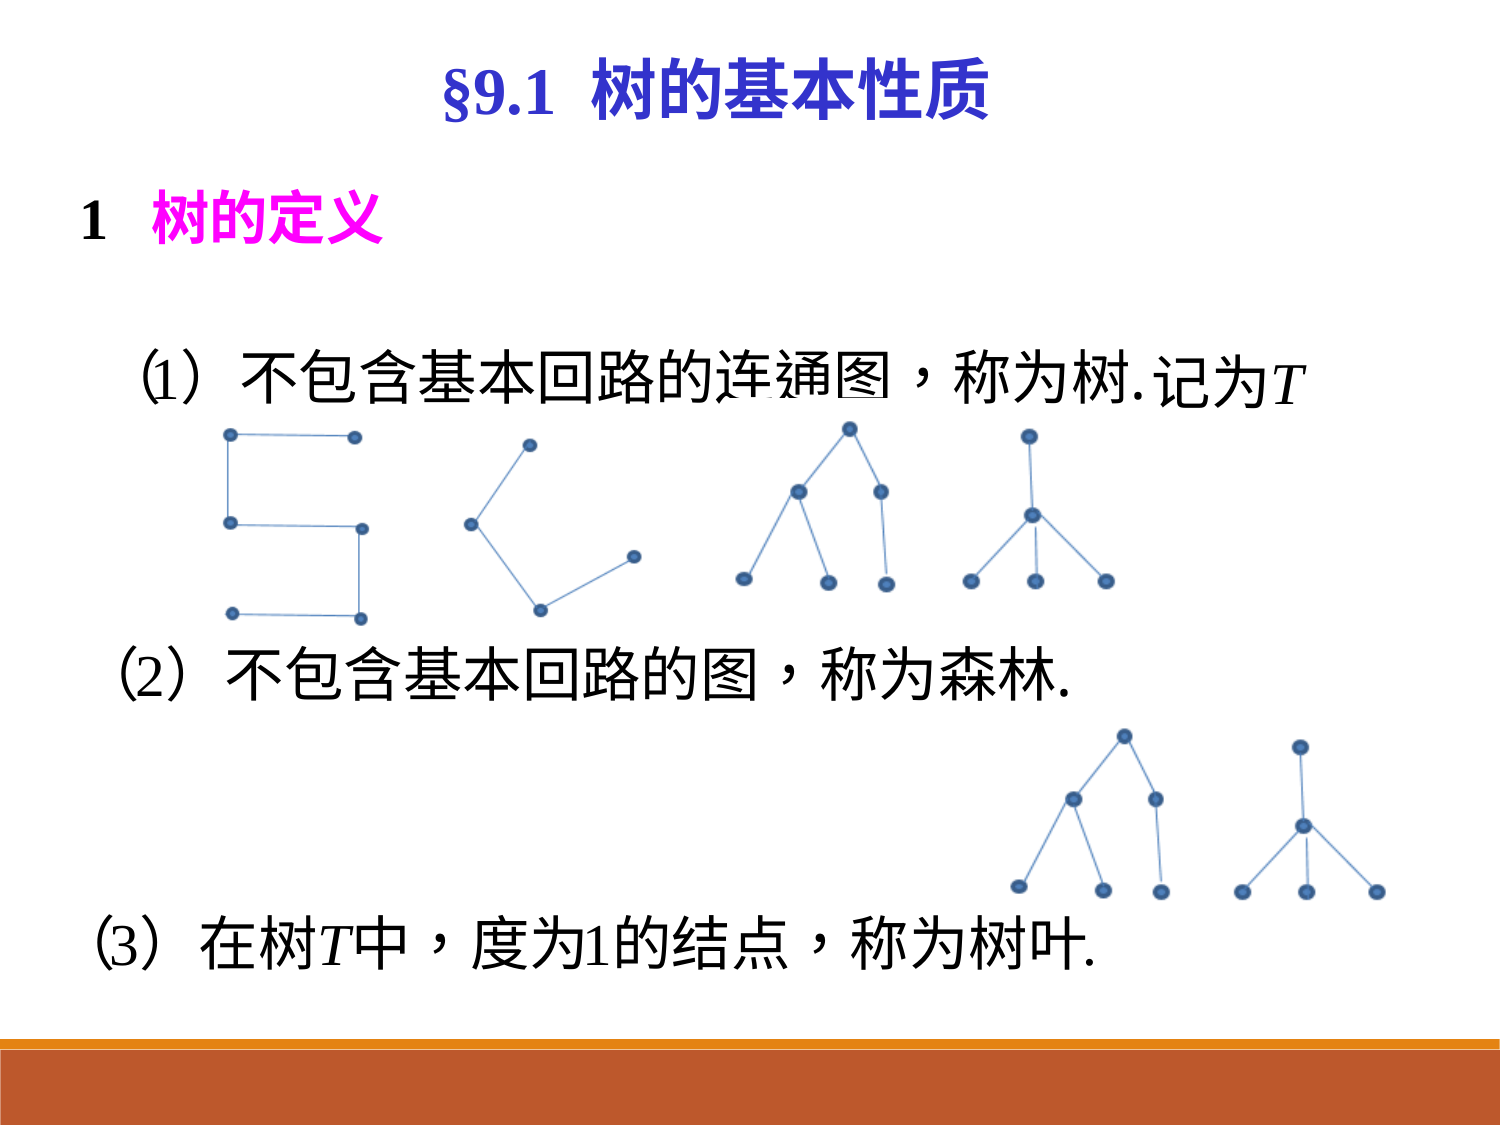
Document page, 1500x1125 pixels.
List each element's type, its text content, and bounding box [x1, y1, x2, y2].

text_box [83, 905, 1103, 981]
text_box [1145, 344, 1318, 420]
picture [991, 702, 1401, 927]
text_box 1 树的定义 [64, 159, 1075, 259]
picture [951, 407, 1134, 621]
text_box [107, 636, 1078, 712]
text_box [128, 339, 1151, 416]
picture [727, 398, 909, 625]
text_box §9.1 树的基本性质 [425, 24, 1129, 136]
picture [451, 416, 656, 620]
picture [206, 403, 381, 635]
